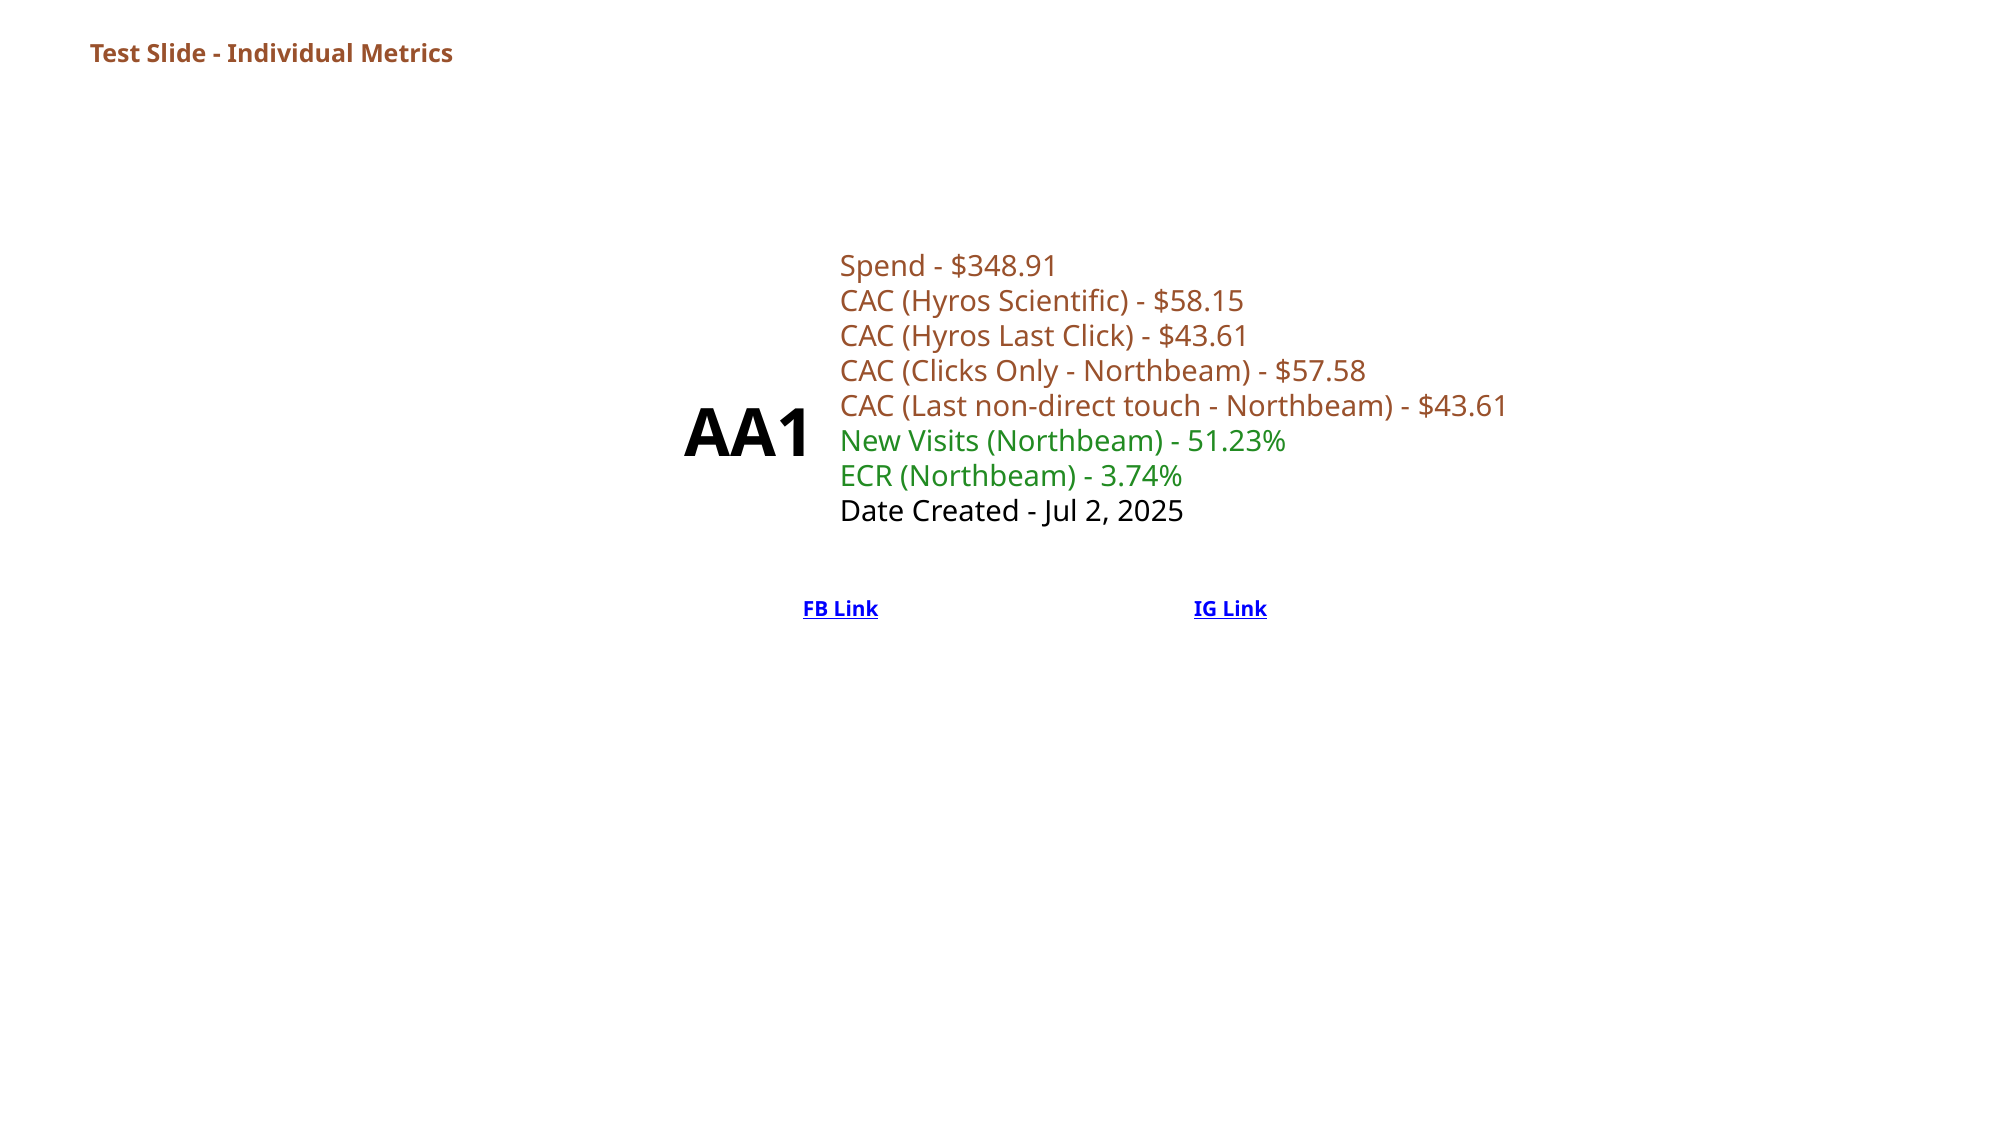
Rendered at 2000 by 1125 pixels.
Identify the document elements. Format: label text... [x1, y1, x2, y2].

text_box Spend - $348.91 CAC (Hyros Scientific) - $58.15 CAC (Hyros Last Click) - $43.61 CAC (Clicks Only - Northbeam) - $57.58 CAC (Last non-direct touch - Northbeam) - $43.61 New Visits (Northbeam) - 51.23% ECR (Northbeam) - 3.74% Date Created - Jul 2, 2025 [824, 240, 1905, 579]
text_box AA1 [669, 382, 830, 477]
text_box Test Slide - Individual Metrics [75, 29, 1884, 126]
text_box IG Link [1179, 588, 1283, 632]
text_box FB Link [788, 588, 894, 632]
